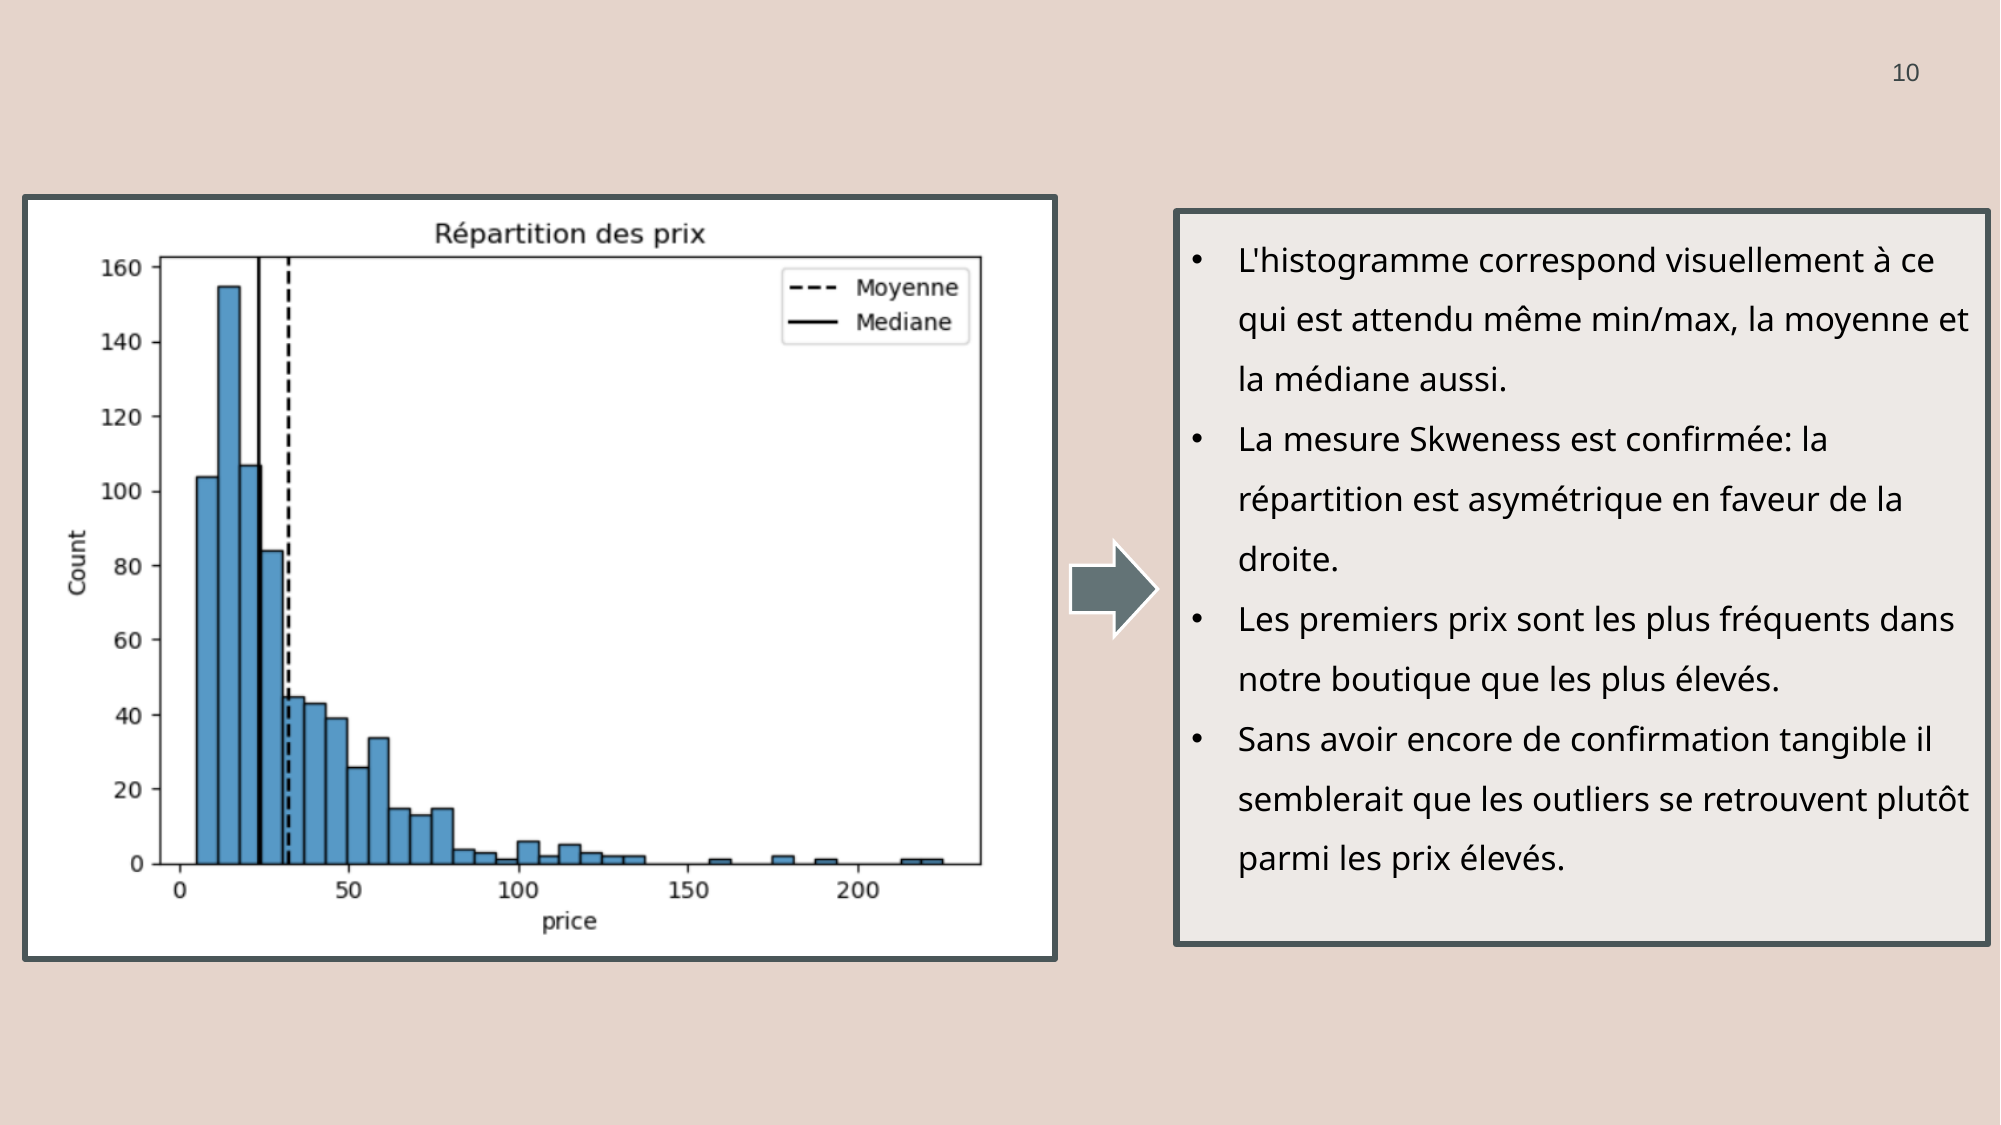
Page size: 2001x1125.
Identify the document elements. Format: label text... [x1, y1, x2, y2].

list L'histogramme correspond visuellement à ce qui est attendu même min/max, la moyenne et la médiane aussi. La mesure Skweness est confirmée: la répartition est asymétrique en faveur de la droite. Les premiers prix sont les plus fréquents dans notre boutique que les plus élevés. Sans avoir encore de confirmation tangible il semblerait que les outliers se retrouvent plutôt parmi les prix élevés. [1176, 211, 1989, 945]
picture [28, 199, 1052, 956]
slide_number 10 [1660, 49, 1935, 95]
text_box [1068, 537, 1160, 641]
